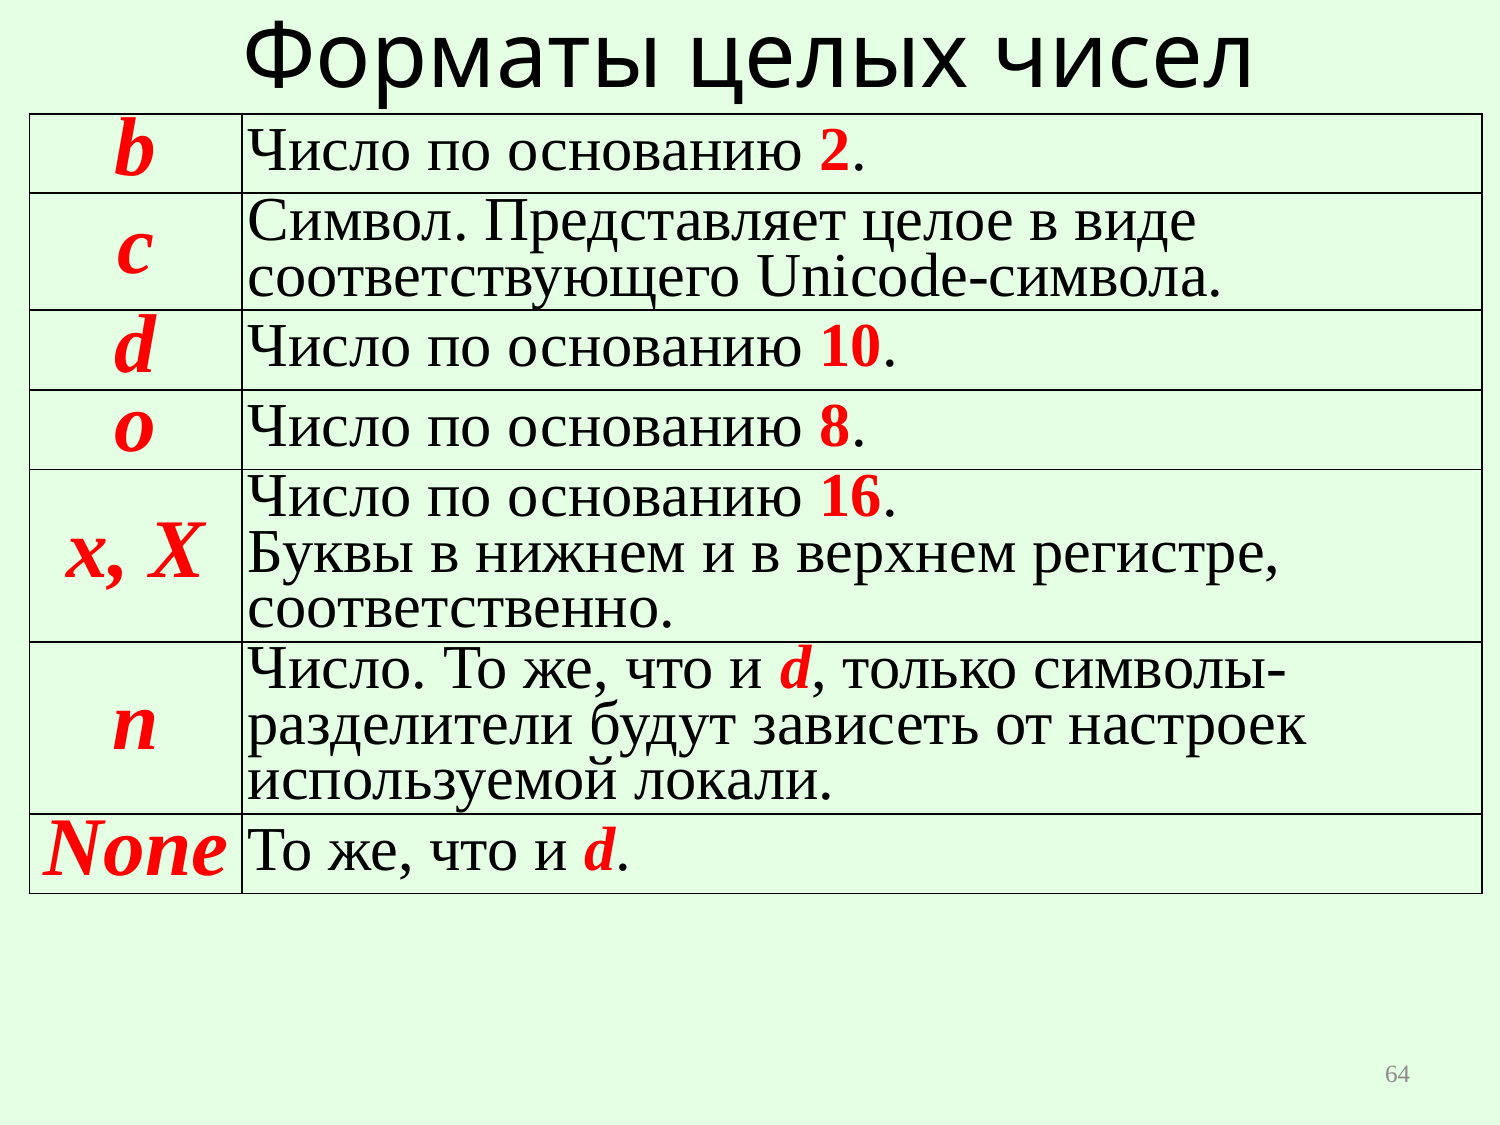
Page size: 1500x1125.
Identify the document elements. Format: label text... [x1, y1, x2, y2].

table_cell c [30, 194, 241, 309]
table_cell Число. То же, что и d, только символы-разделители будут зависеть от настроек используемой локали. [243, 643, 1481, 813]
table_cell Символ. Представляет целое в виде соответствующего Unicode-символа. [243, 194, 1481, 309]
table_cell Число по основанию 10. [243, 311, 1481, 389]
table_cell None [30, 815, 241, 893]
table_cell o [30, 391, 241, 469]
table_cell То же, что и d. [243, 815, 1481, 893]
table_cell x, X [30, 470, 241, 641]
table_header b [30, 115, 241, 192]
table_header Число по основанию 2. [243, 115, 1481, 192]
table_cell n [30, 643, 241, 813]
table_cell Число по основанию 8. [243, 391, 1481, 469]
table_cell Число по основанию 16. Буквы в нижнем и в верхнем регистре, соответственно. [243, 470, 1481, 641]
title Форматы целых чисел [17, 0, 1483, 102]
slide_number 64 [1074, 1042, 1425, 1103]
table_cell d [30, 311, 241, 389]
